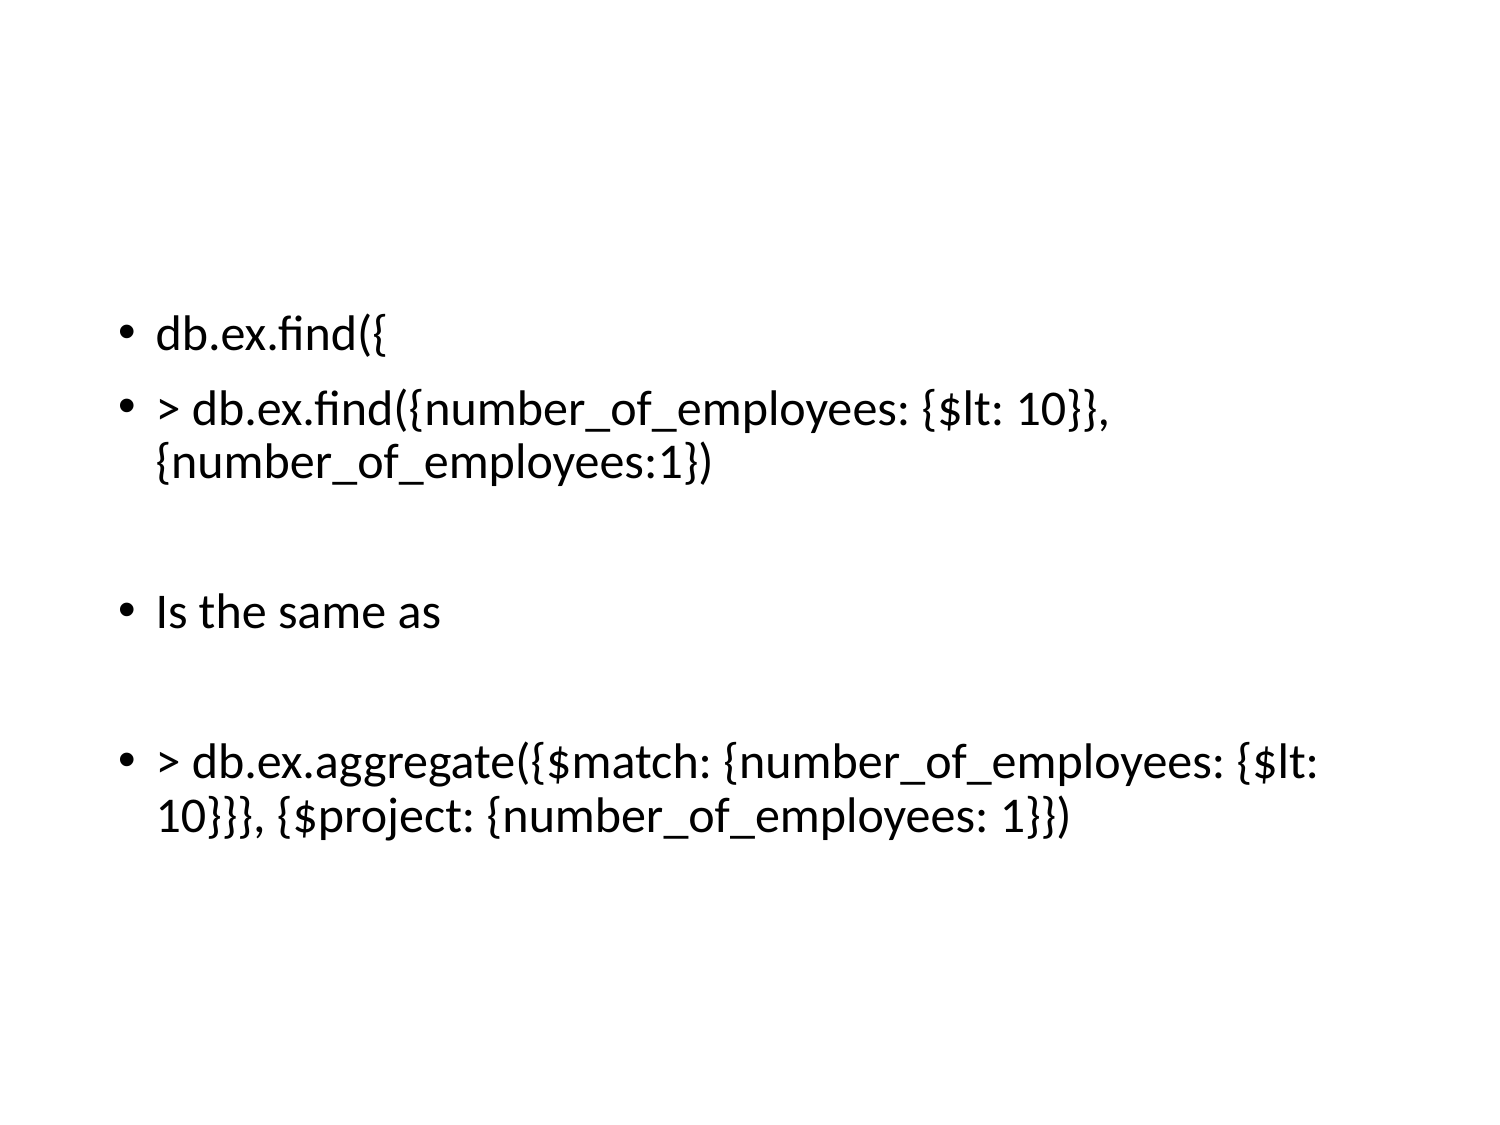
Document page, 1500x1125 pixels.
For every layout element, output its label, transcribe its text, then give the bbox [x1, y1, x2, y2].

list db.ex.find({ > db.ex.find({number_of_employees: {$lt: 10}}, {number_of_employees:1}) Is the same as > db.ex.aggregate({$match: {number_of_employees: {$lt: 10}}}, {$project: {number_of_employees: 1}}) [103, 299, 1397, 1014]
